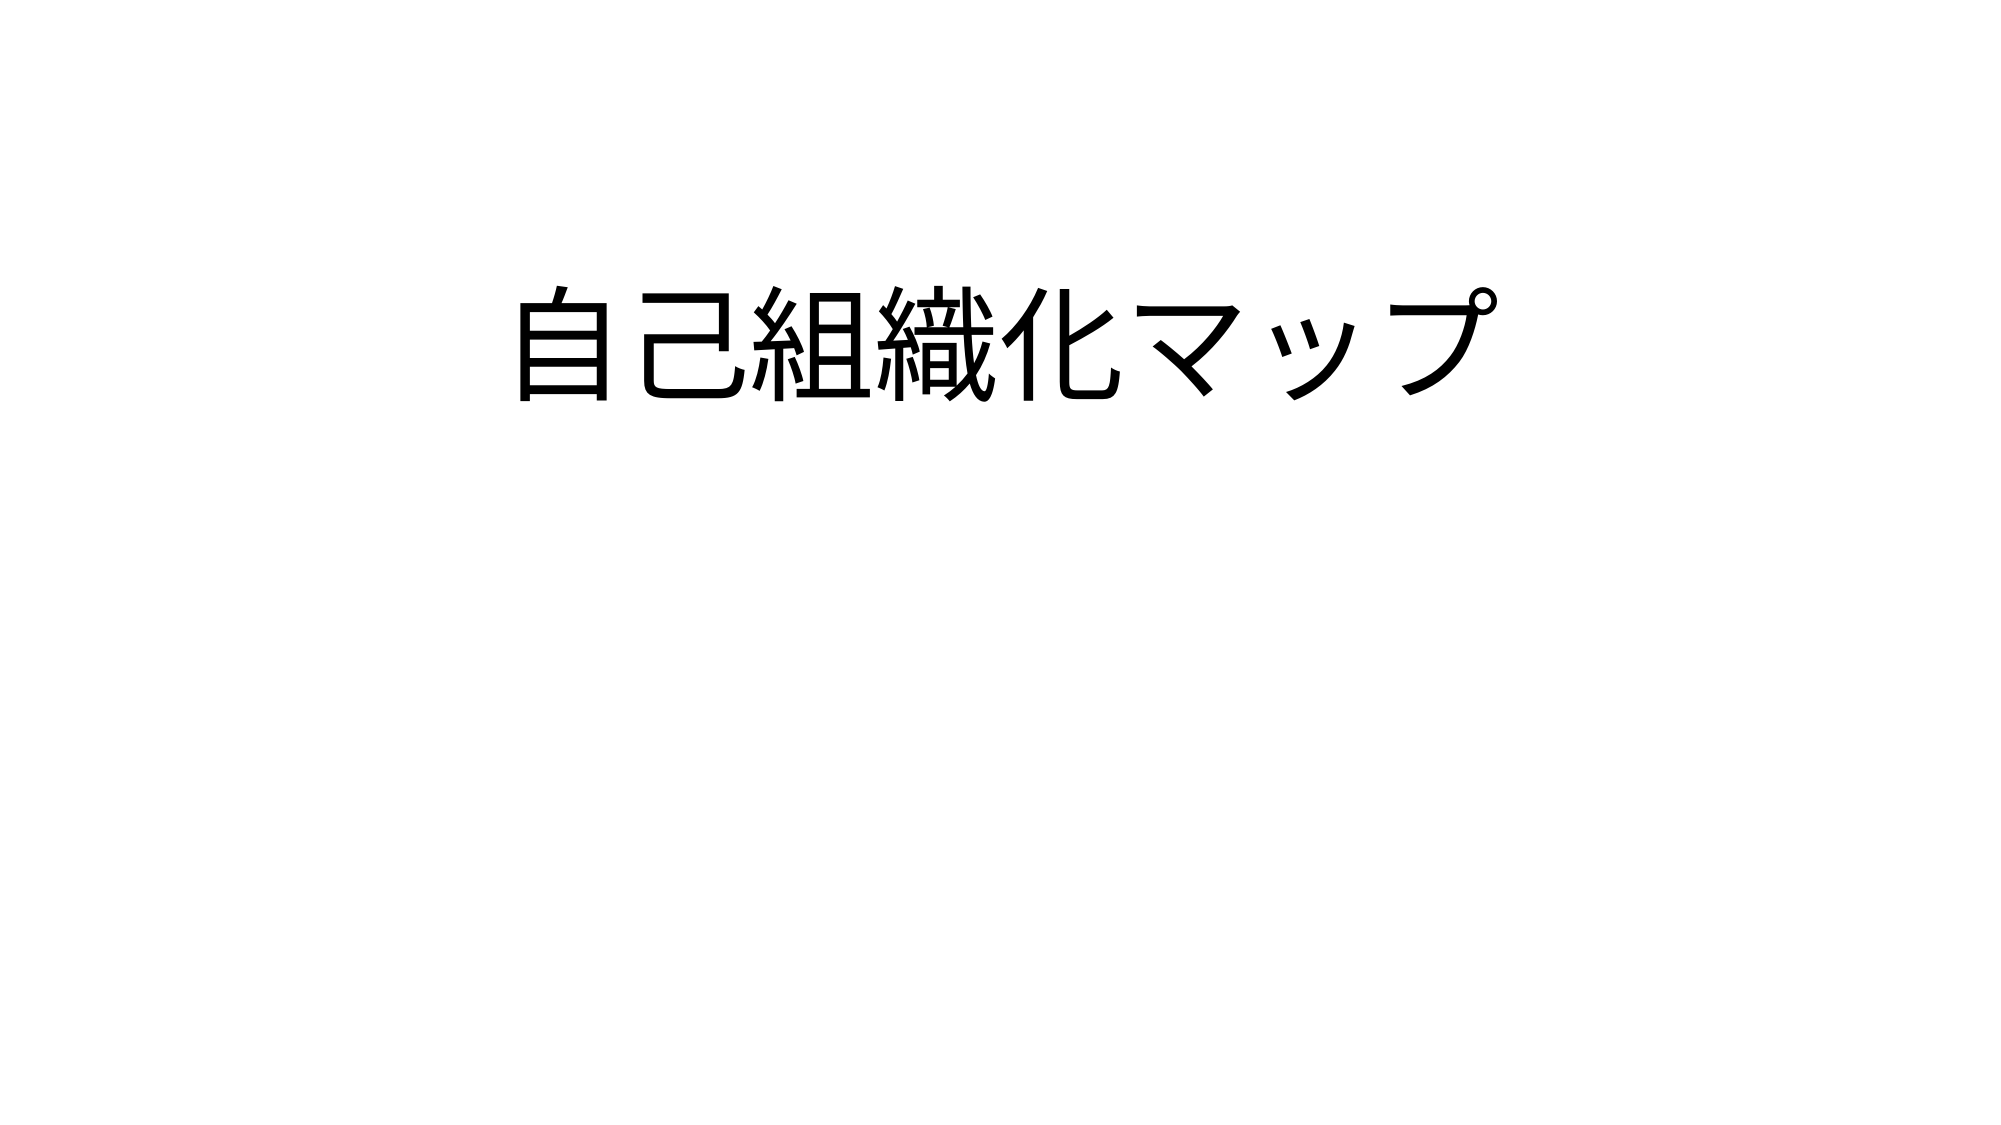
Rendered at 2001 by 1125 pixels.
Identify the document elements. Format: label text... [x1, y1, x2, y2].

title 自己組織化マップ [249, 184, 1750, 576]
